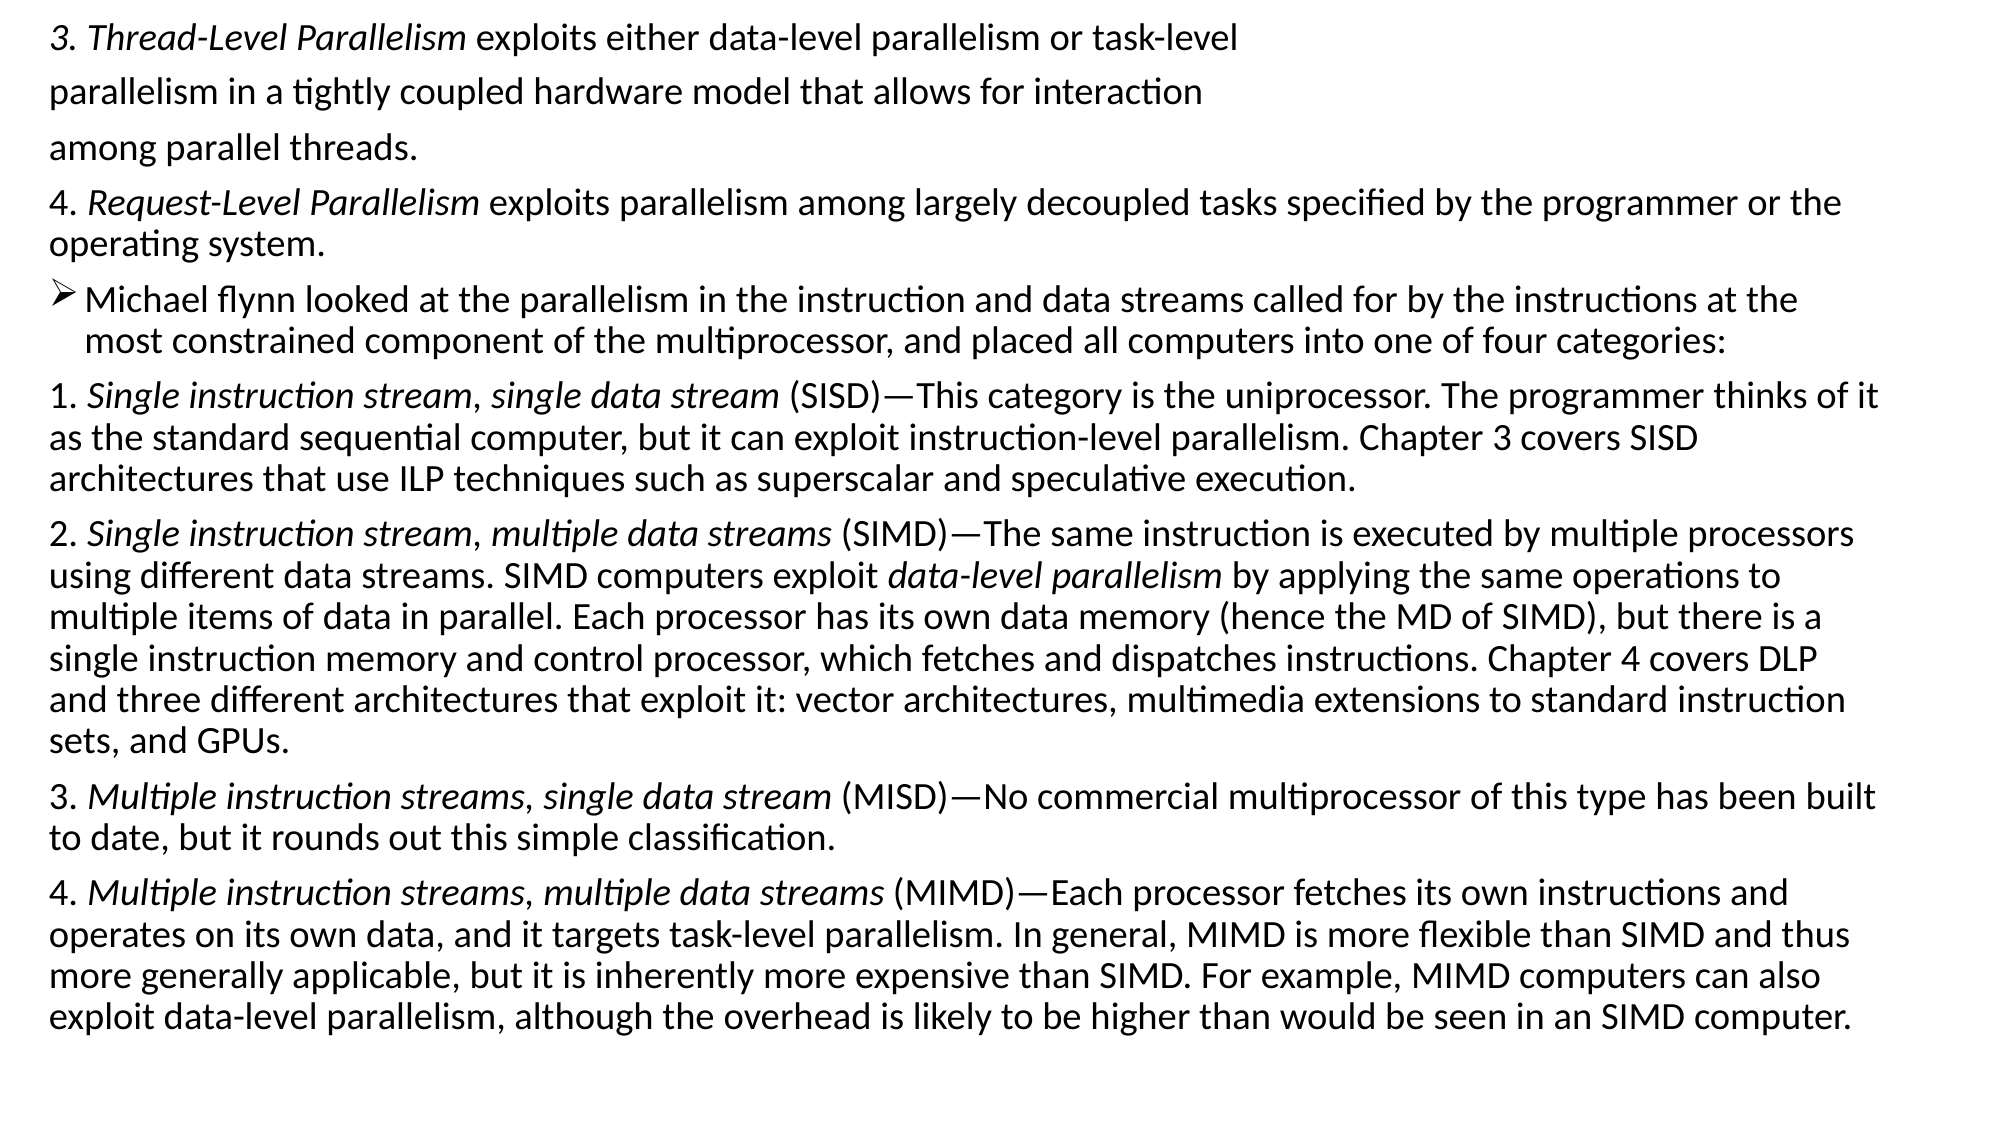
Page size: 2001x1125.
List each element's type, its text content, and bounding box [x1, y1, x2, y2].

list 3. Thread-Level Parallelism exploits either data-level parallelism or task-level parallelism in a tightly coupled hardware model that allows for interaction among parallel threads. 4. Request-Level Parallelism exploits parallelism among largely decoupled tasks specified by the programmer or the operating system. Michael flynn looked at the parallelism in the instruction and data streams called for by the instructions at the most constrained component of the multiprocessor, and placed all computers into one of four categories: 1. Single instruction stream, single data stream (SISD)—This category is the uniprocessor. The programmer thinks of it as the standard sequential computer, but it can exploit instruction-level parallelism. Chapter 3 covers SISD architectures that use ILP techniques such as superscalar and speculative execution. 2. Single instruction stream, multiple data streams (SIMD)—The same instruction is executed by multiple processors using different data streams. SIMD computers exploit data-level parallelism by applying the same operations to multiple items of data in parallel. Each processor has its own data memory (hence the MD of SIMD), but there is a single instruction memory and control processor, which fetches and dispatches instructions. Chapter 4 covers DLP and three different architectures that exploit it: vector architectures, multimedia extensions to standard instruction sets, and GPUs. 3. Multiple instruction streams, single data stream (MISD)—No commercial multiprocessor of this type has been built to date, but it rounds out this simple classification. 4. Multiple instruction streams, multiple data streams (MIMD)—Each processor fetches its own instructions and operates on its own data, and it targets task-level parallelism. In general, MIMD is more flexible than SIMD and thus more generally applicable, but it is inherently more expensive than SIMD. For example, MIMD computers can also exploit data-level parallelism, although the overhead is likely to be higher than would be seen in an SIMD computer. [34, 9, 1901, 1071]
